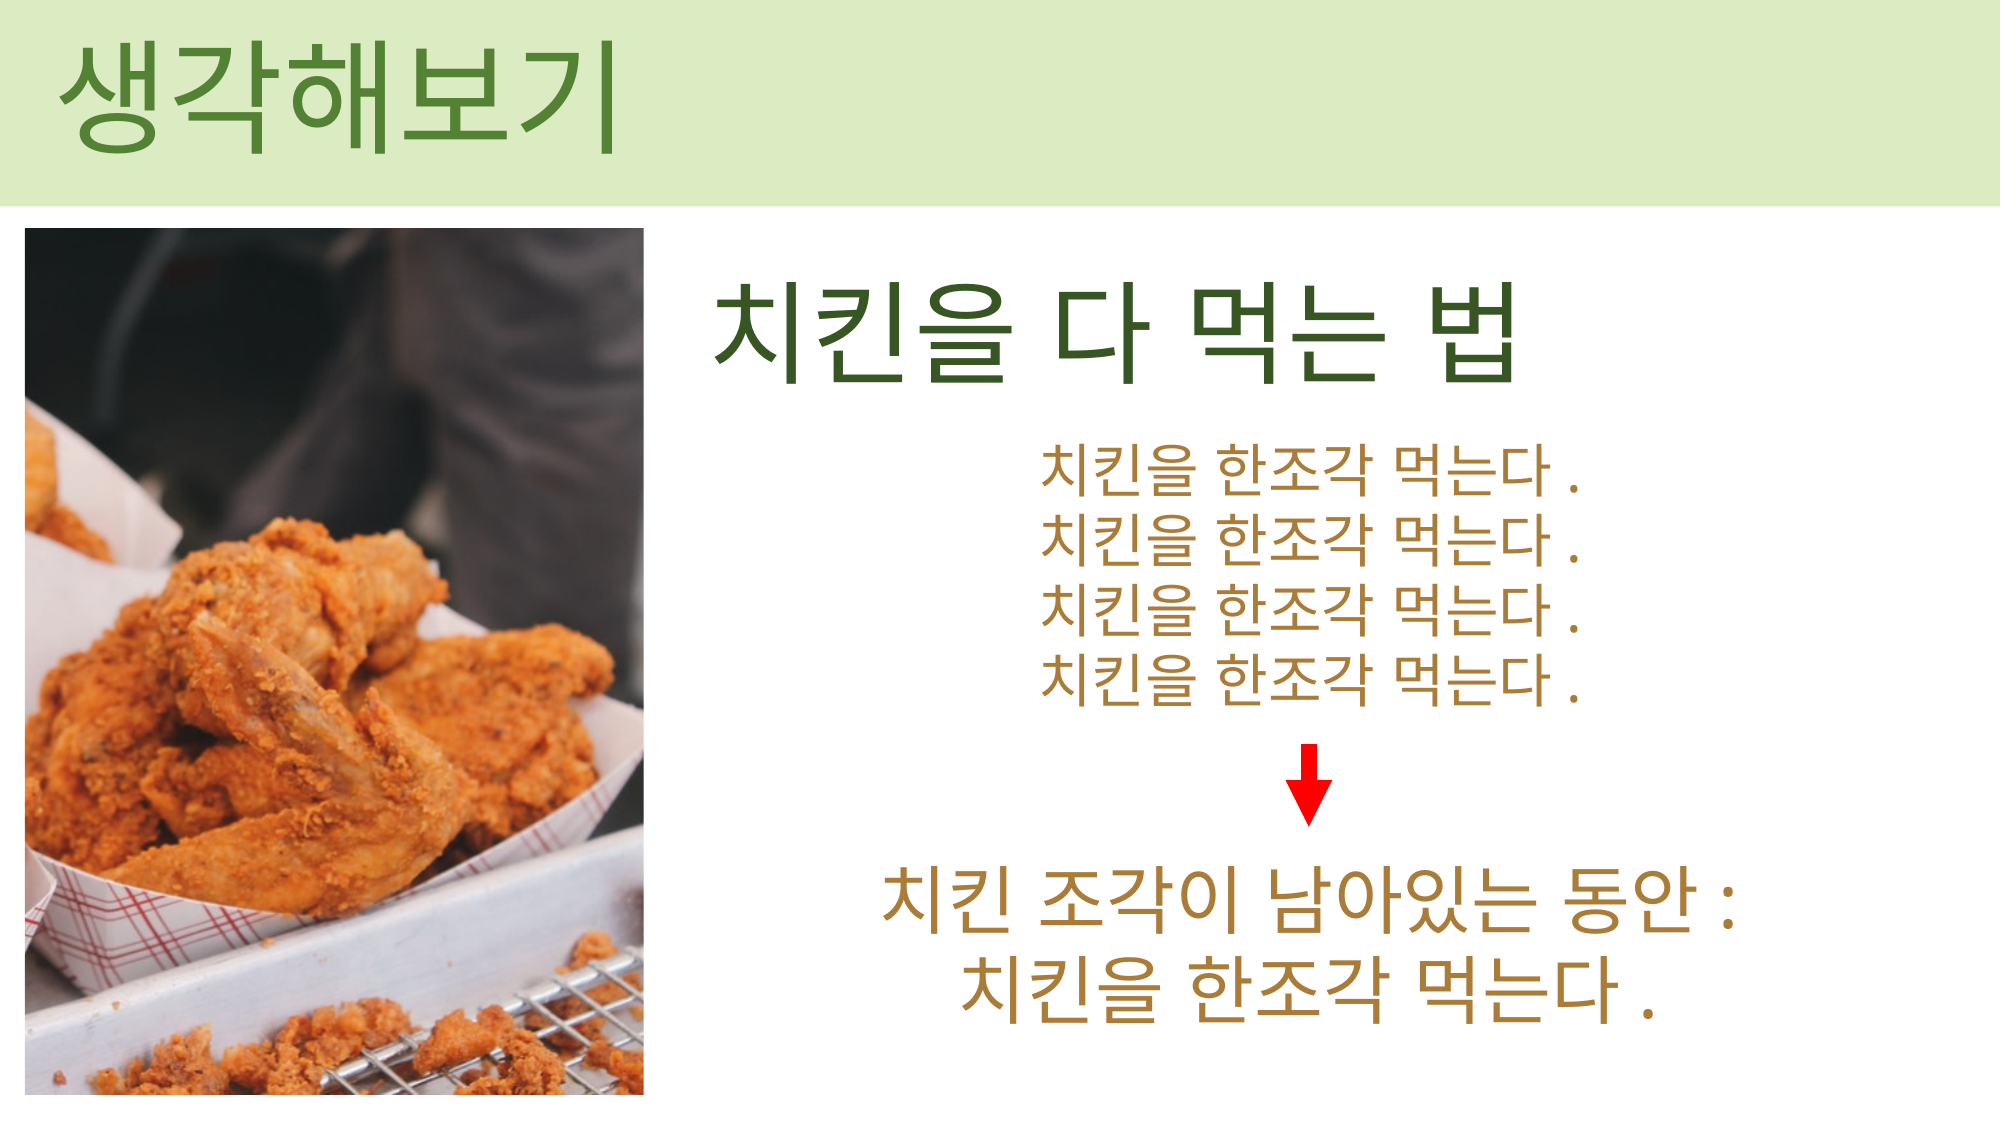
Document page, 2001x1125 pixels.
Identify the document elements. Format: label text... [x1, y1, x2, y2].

text_box 치킨을 다 먹는 법 [692, 255, 1927, 406]
picture [24, 228, 644, 1095]
text_box 치킨을 한조각 먹는다. 치킨을 한조각 먹는다. 치킨을 한조각 먹는다. 치킨을 한조각 먹는다. [692, 426, 1927, 722]
text_box [0, 0, 2000, 207]
text_box 치킨 조각이 남아있는 동안: 치킨을 한조각 먹는다. [691, 846, 1926, 1042]
text_box 생각해보기 [38, 12, 1861, 178]
